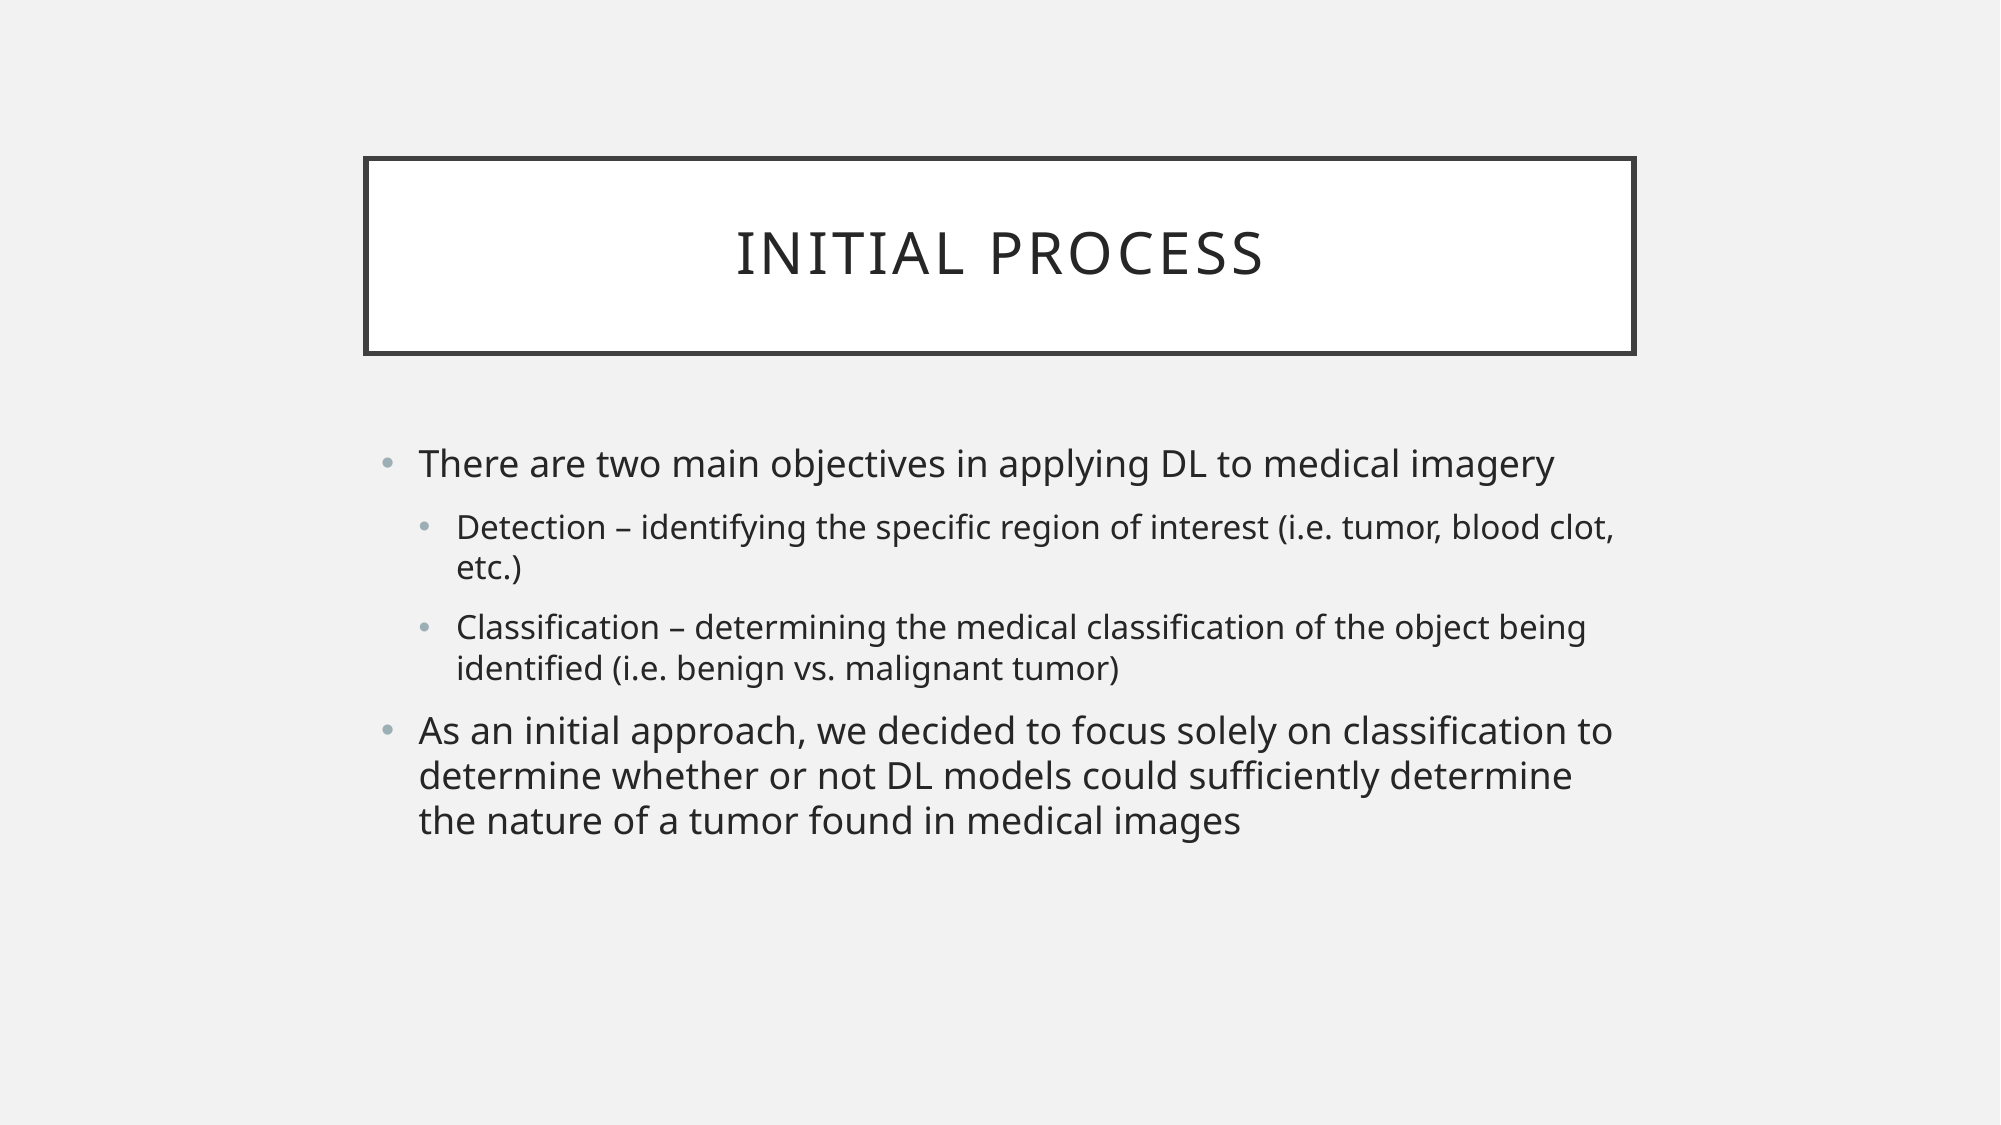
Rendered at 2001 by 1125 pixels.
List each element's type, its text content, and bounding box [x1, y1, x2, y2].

list There are two main objectives in applying DL to medical imagery Detection – identifying the specific region of interest (i.e. tumor, blood clot, etc.) Classification – determining the medical classification of the object being identified (i.e. benign vs. malignant tumor) As an initial approach, we decided to focus solely on classification to determine whether or not DL models could sufficiently determine the nature of a tumor found in medical images [366, 432, 1634, 942]
title Initial process [363, 156, 1637, 356]
